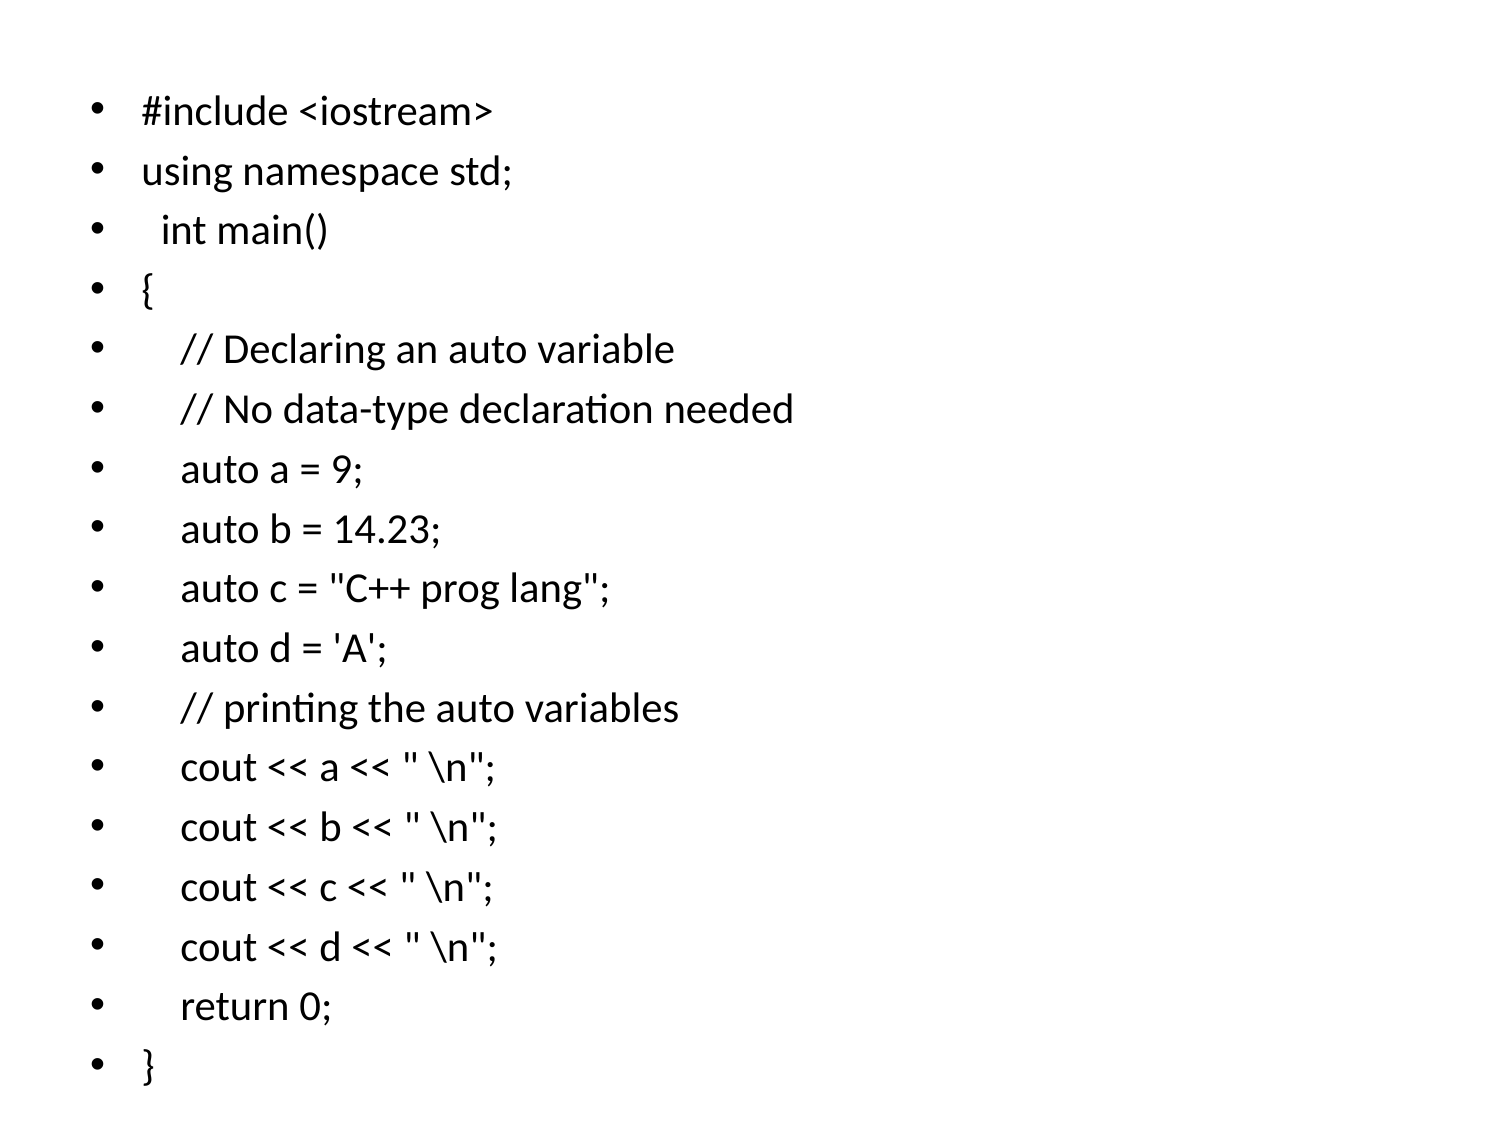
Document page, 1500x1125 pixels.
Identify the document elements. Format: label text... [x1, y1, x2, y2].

list #include <iostream> using namespace std; int main() { // Declaring an auto variable // No data-type declaration needed auto a = 9; auto b = 14.23; auto c = "C++ prog lang"; auto d = 'A'; // printing the auto variables cout << a << " \n"; cout << b << " \n"; cout << c << " \n"; cout << d << " \n"; return 0; } [75, 75, 1425, 1100]
